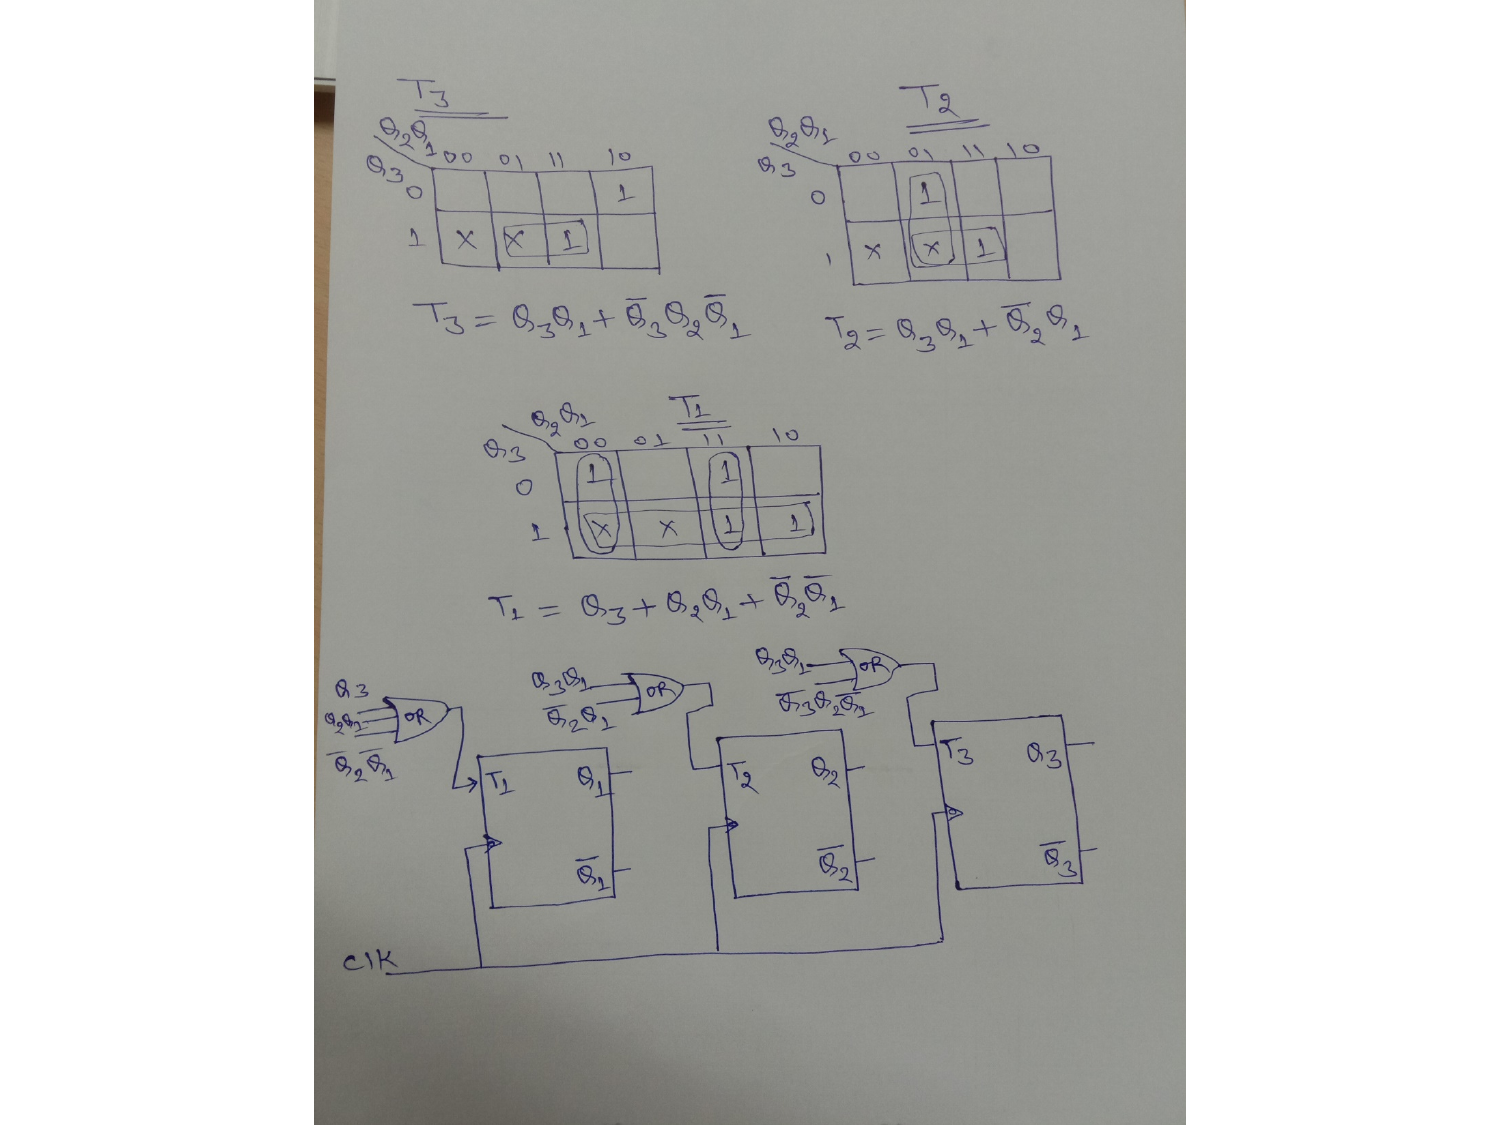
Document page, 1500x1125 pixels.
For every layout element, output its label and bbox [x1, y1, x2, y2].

picture [314, 0, 1186, 1125]
